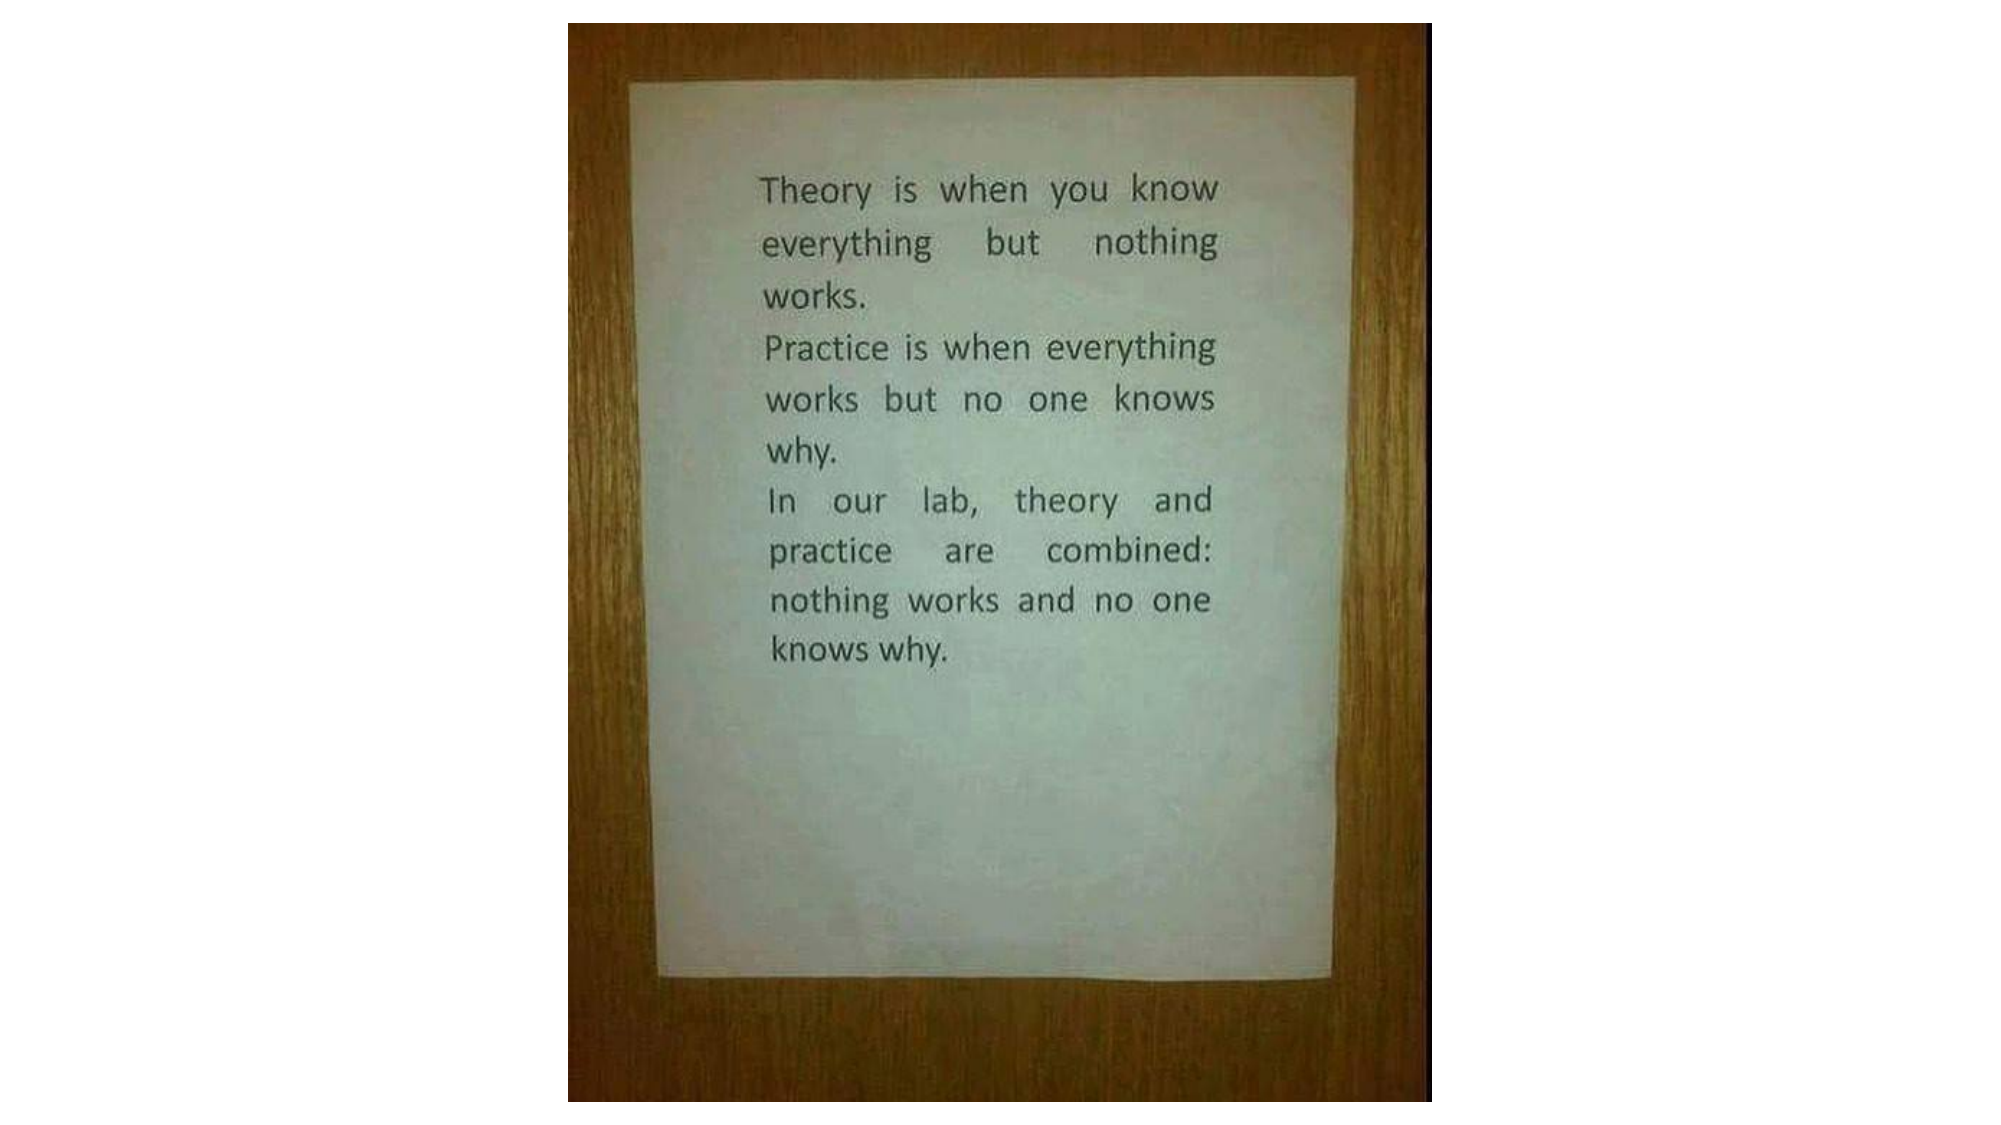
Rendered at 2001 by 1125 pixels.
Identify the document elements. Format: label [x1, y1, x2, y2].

picture [568, 23, 1432, 1102]
